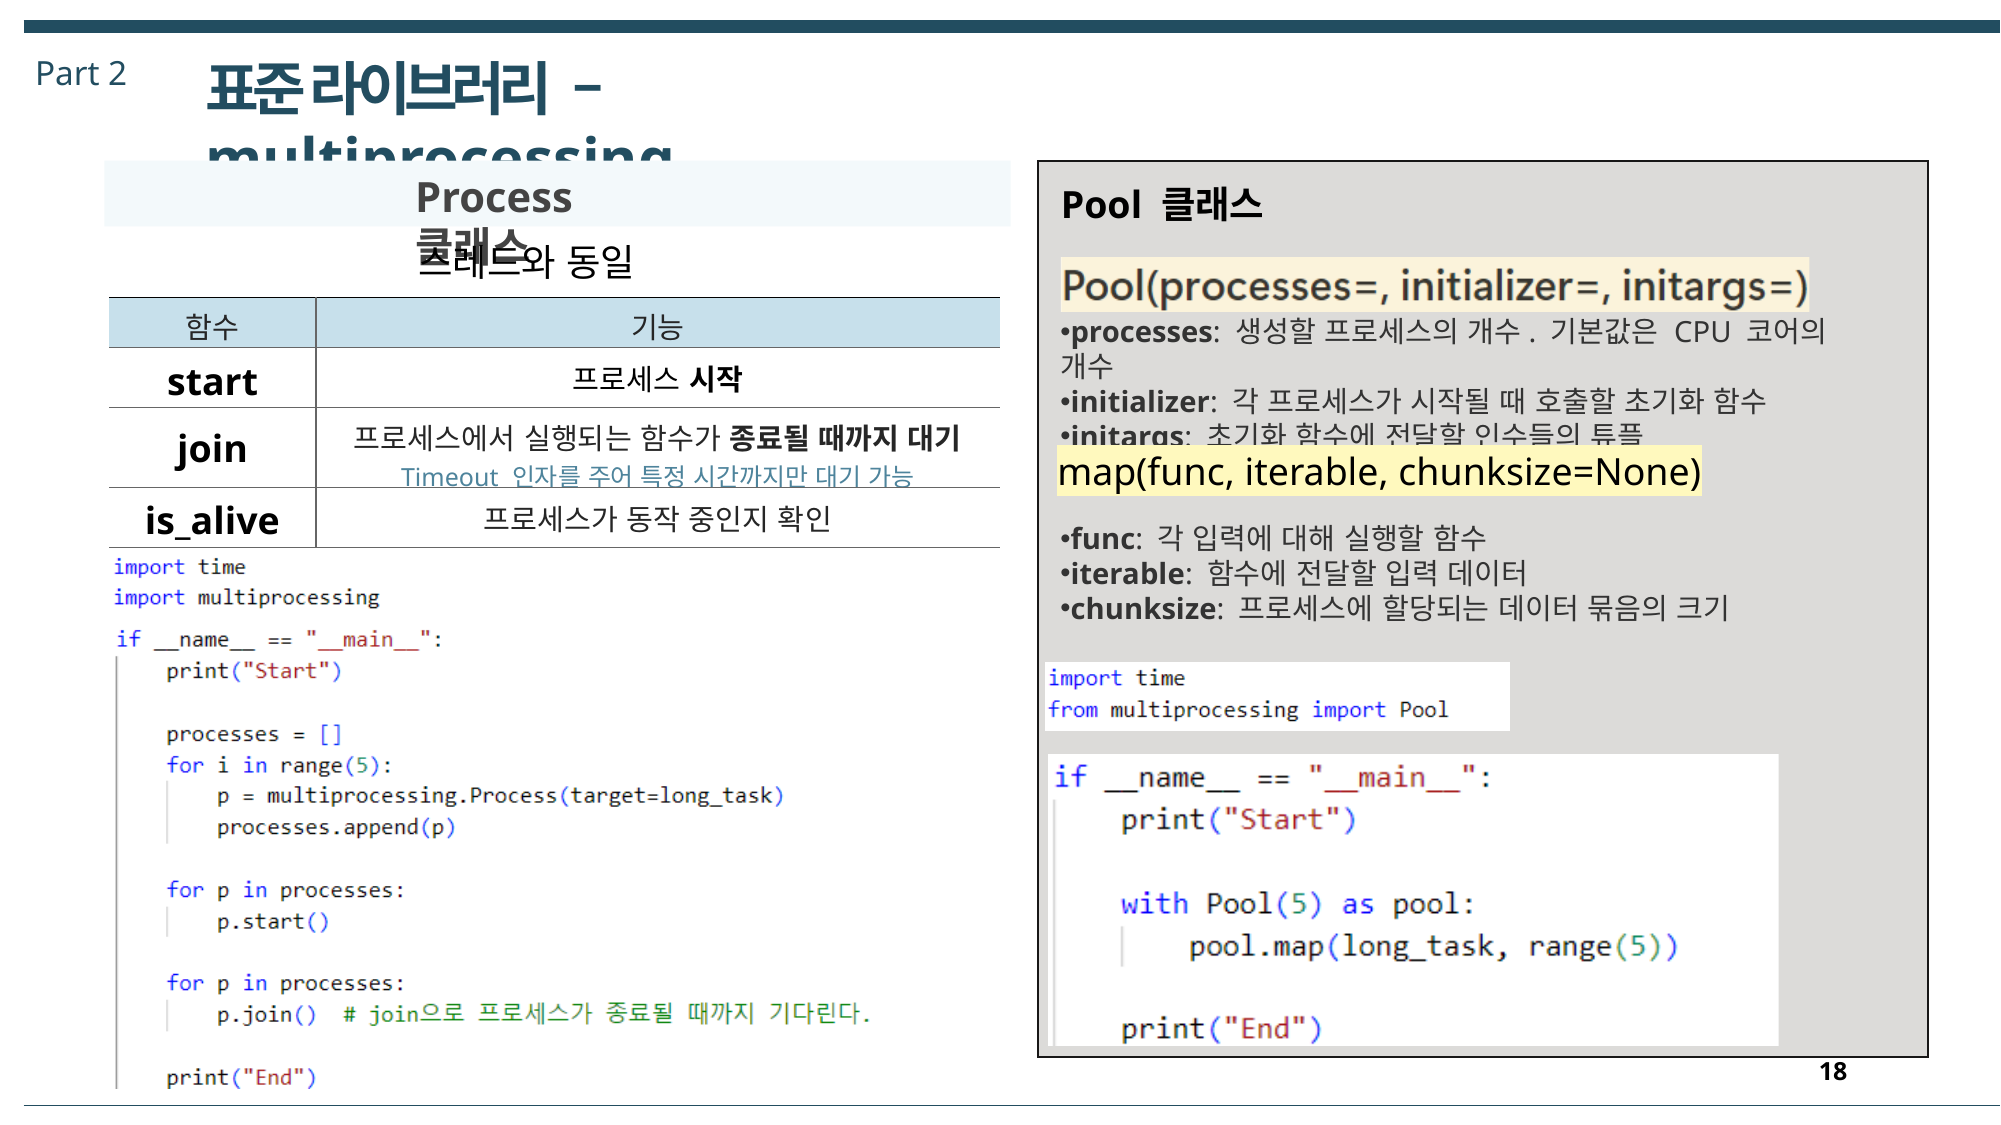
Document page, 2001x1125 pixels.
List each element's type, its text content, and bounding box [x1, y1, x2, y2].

text_box [1077, 160, 1929, 440]
text_box [1037, 270, 1929, 1058]
text_box func: 각 입력에 대해 실행할 함수 iterable: 함수에 전달할 입력 데이터 chunksize: 프로세스에 할당되는 데이터 묶음의 크기 [1045, 513, 2000, 633]
table_cell start [109, 348, 315, 407]
slide_number 18 [1412, 1042, 1863, 1103]
text_box Pool 클래스 [1045, 173, 1373, 234]
table_cell 프로세스가 동작 중인지 확인 [317, 488, 1000, 547]
table_header 기능 [317, 298, 1000, 347]
table_cell 프로세스 시작 [317, 348, 1000, 407]
table_header 함수 [109, 298, 315, 347]
picture [108, 549, 879, 1089]
text_box processes: 생성할 프로세스의 개수. 기본값은 CPU 코어의 개수 initializer: 각 프로세스가 시작될 때 호출할 초기화 함수 initargs: 초기화 함수에 전달할 인수들의 튜플 [1045, 306, 1876, 440]
table_cell 프로세스에서 실행되는 함수가 종료될 때까지 대기 Timeout 인자를 주어 특정 시간까지만 대기 가능 [317, 408, 1000, 487]
text_box 스레드와 동일 [403, 231, 690, 292]
picture [1060, 257, 1810, 312]
picture [1045, 662, 1510, 731]
text_box map(func, iterable, chunksize=None) [1042, 440, 2000, 500]
picture [1019, 754, 1779, 1046]
table_cell is_alive [109, 488, 315, 547]
text_box Process 클래스 [400, 163, 701, 279]
text_box Part 2 [20, 44, 143, 100]
table_cell join [109, 408, 315, 487]
text_box 표준 라이브러리 – multiprocessing [190, 44, 1077, 270]
text_box [103, 160, 1012, 227]
